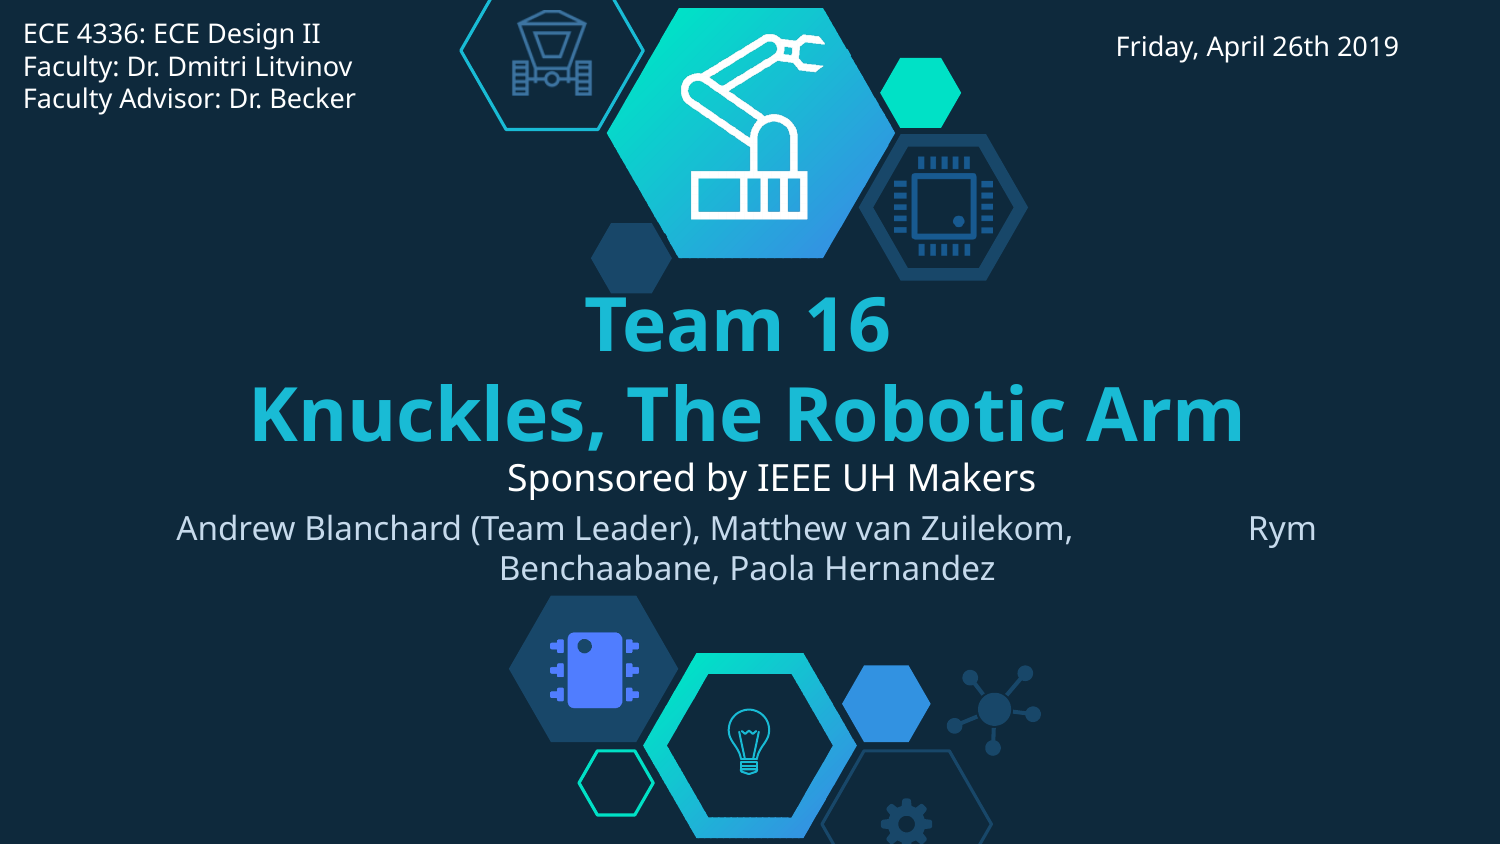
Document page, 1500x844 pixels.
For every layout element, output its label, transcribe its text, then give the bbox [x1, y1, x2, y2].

picture [550, 642, 639, 715]
picture [510, 10, 593, 97]
text_box Friday, April 26th 2019 [1100, 14, 1500, 53]
title Team 16 Knuckles, The Robotic Arm [0, 271, 1500, 462]
text_box Sponsored by IEEE UH Makers [491, 438, 1055, 478]
picture [665, 25, 842, 225]
text_box ECE 4336: ECE Design II Faculty: Dr. Dmitri Litvinov Faculty Advisor: Dr. Becker [7, 1, 478, 40]
title Andrew Blanchard (Team Leader), Matthew van Zuilekom, Rym Benchaabane, Paola Hernandez [130, 451, 1365, 642]
picture [894, 156, 993, 256]
